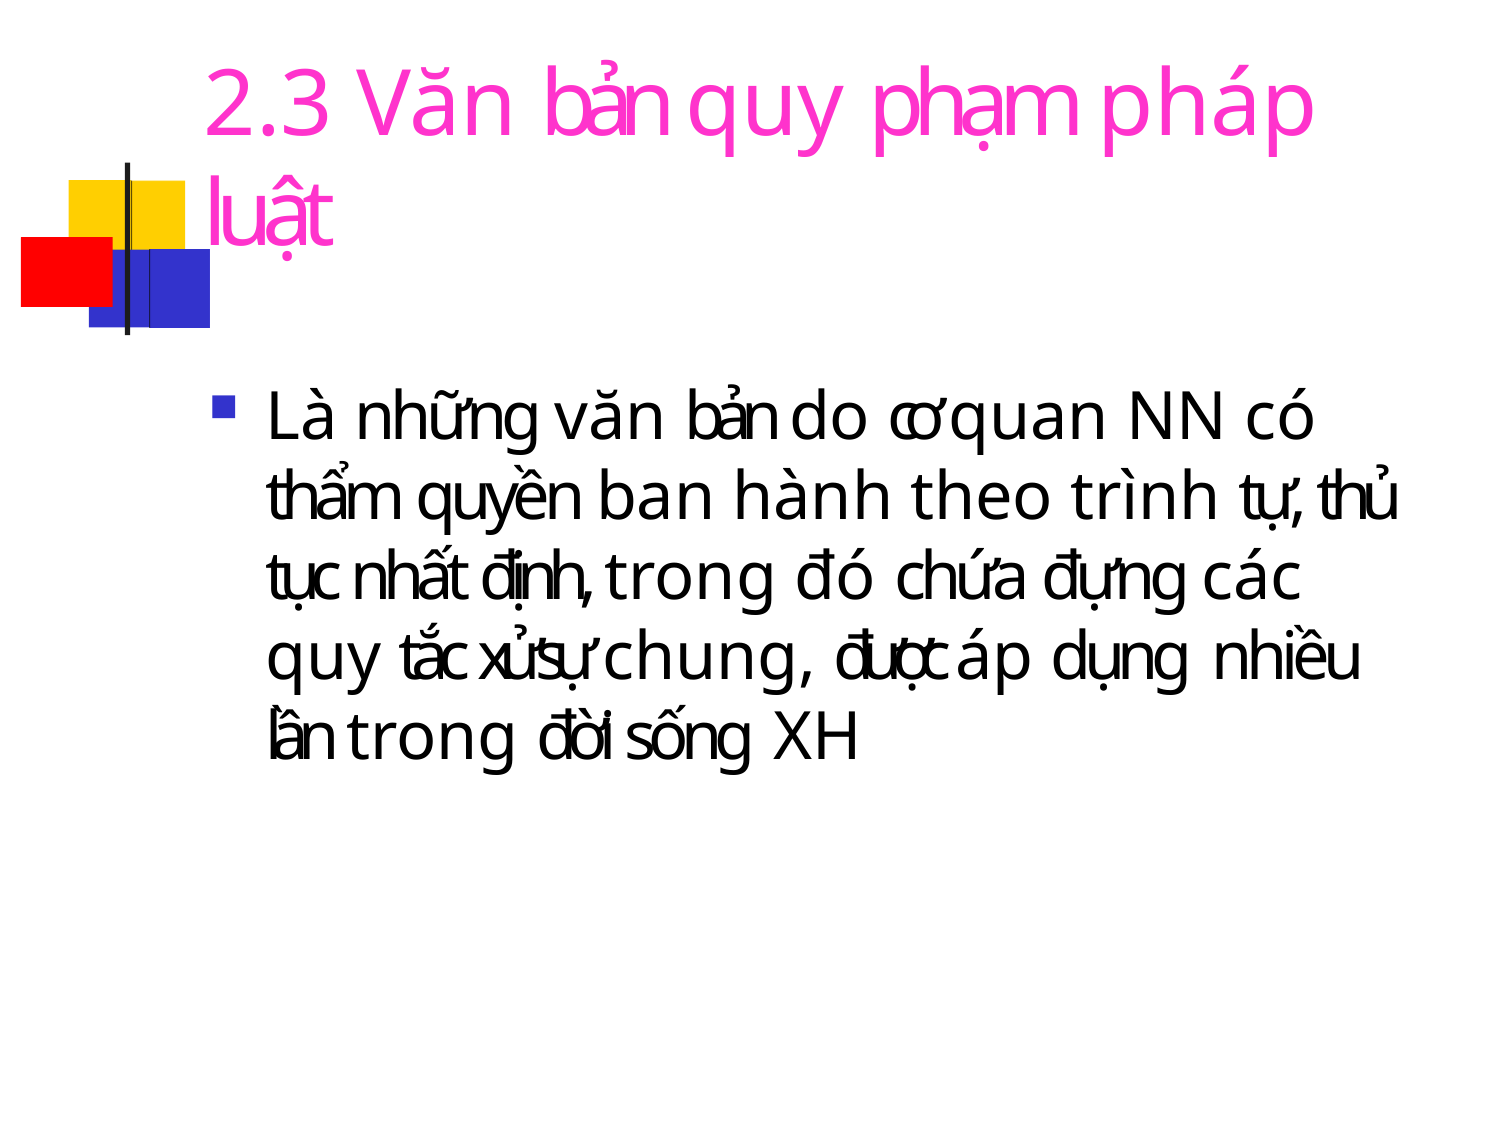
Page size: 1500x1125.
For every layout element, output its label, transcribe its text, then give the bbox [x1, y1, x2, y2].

picture [20, 237, 1423, 328]
title 2.3 Văn bản quy phạm pháp luật [90, 41, 1410, 264]
list Là những văn bản do cơ quan NN có thẩm quyền ban hành theo trình tự, thủ tục nhất định, trong đó chứa đựng các quy tắc xử sự chung, được áp dụng nhiều lần trong đời sống XH [61, 333, 1439, 1011]
